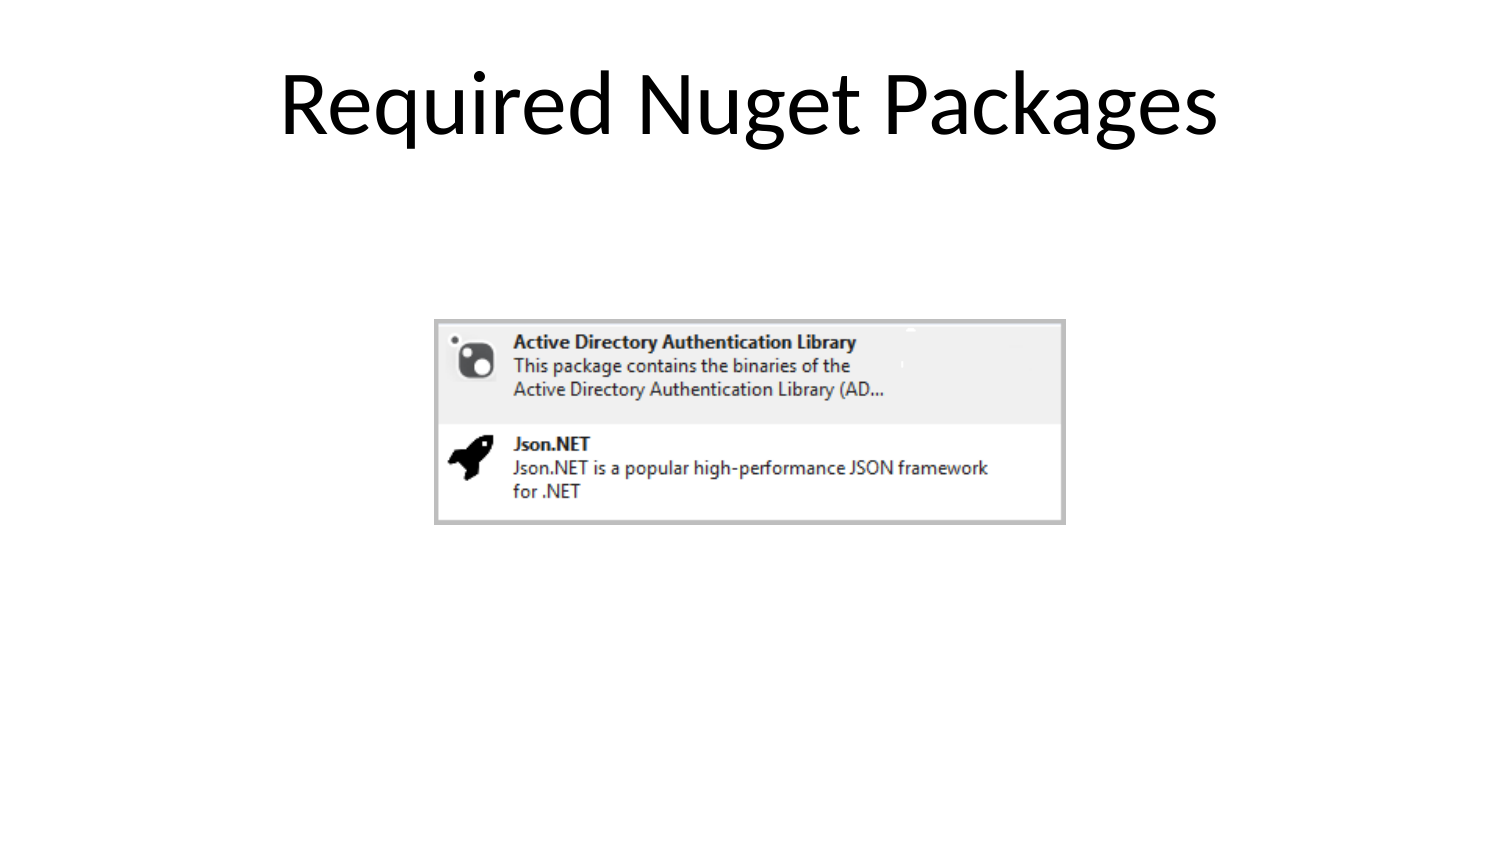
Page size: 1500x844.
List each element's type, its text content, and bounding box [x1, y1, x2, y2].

picture [434, 319, 1066, 525]
title Required Nuget Packages [75, 27, 1425, 169]
